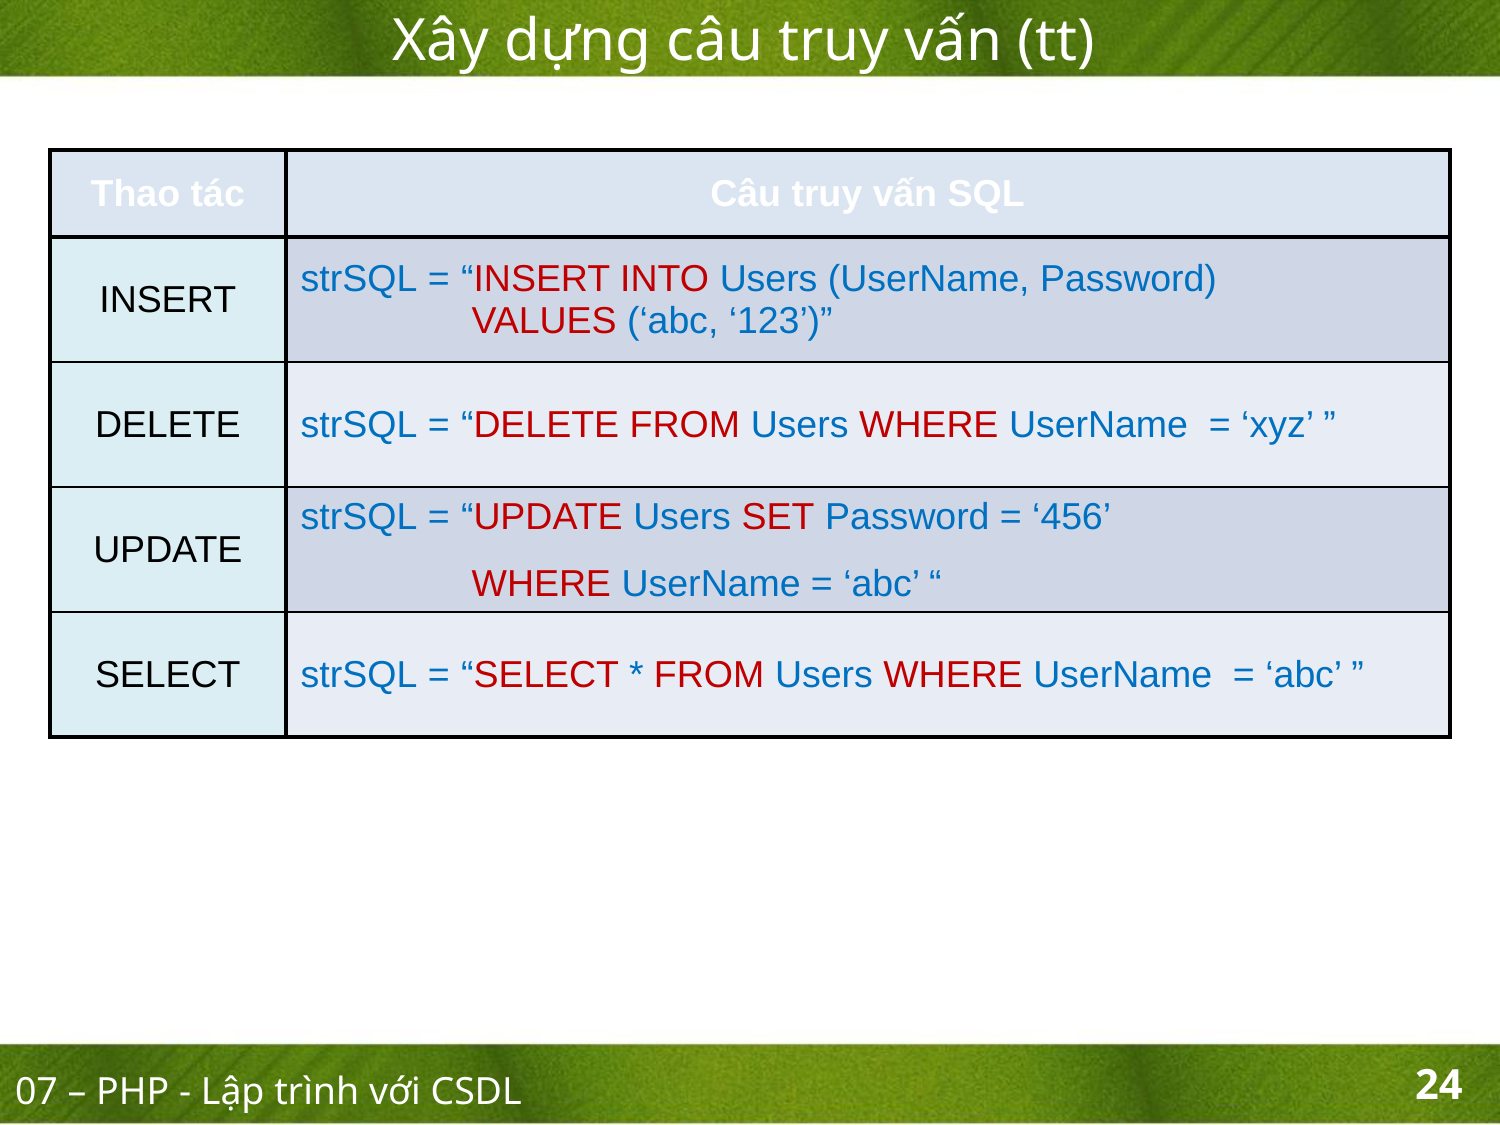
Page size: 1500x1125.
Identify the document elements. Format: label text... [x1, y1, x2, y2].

table_cell INSERT [52, 239, 284, 361]
table_cell strSQL = “SELECT * FROM Users WHERE UserName = ‘abc’ ” [288, 613, 1448, 735]
table_header Thao tác [52, 152, 284, 235]
table_cell SELECT [52, 613, 284, 735]
table_cell strSQL = “INSERT INTO Users (UserName, Password) VALUES (‘abc, ‘123’)” [288, 239, 1448, 361]
text_box Xây dựng câu truy vấn (tt) [12, 0, 1475, 86]
table_header Câu truy vấn SQL [288, 152, 1448, 235]
picture [0, 0, 1500, 1125]
table_cell DELETE [52, 363, 284, 486]
table_cell strSQL = “DELETE FROM Users WHERE UserName = ‘xyz’ ” [288, 363, 1448, 486]
table_cell strSQL = “UPDATE Users SET Password = ‘456’ WHERE UserName = ‘abc’ “ [288, 488, 1448, 611]
table_cell UPDATE [52, 488, 284, 611]
